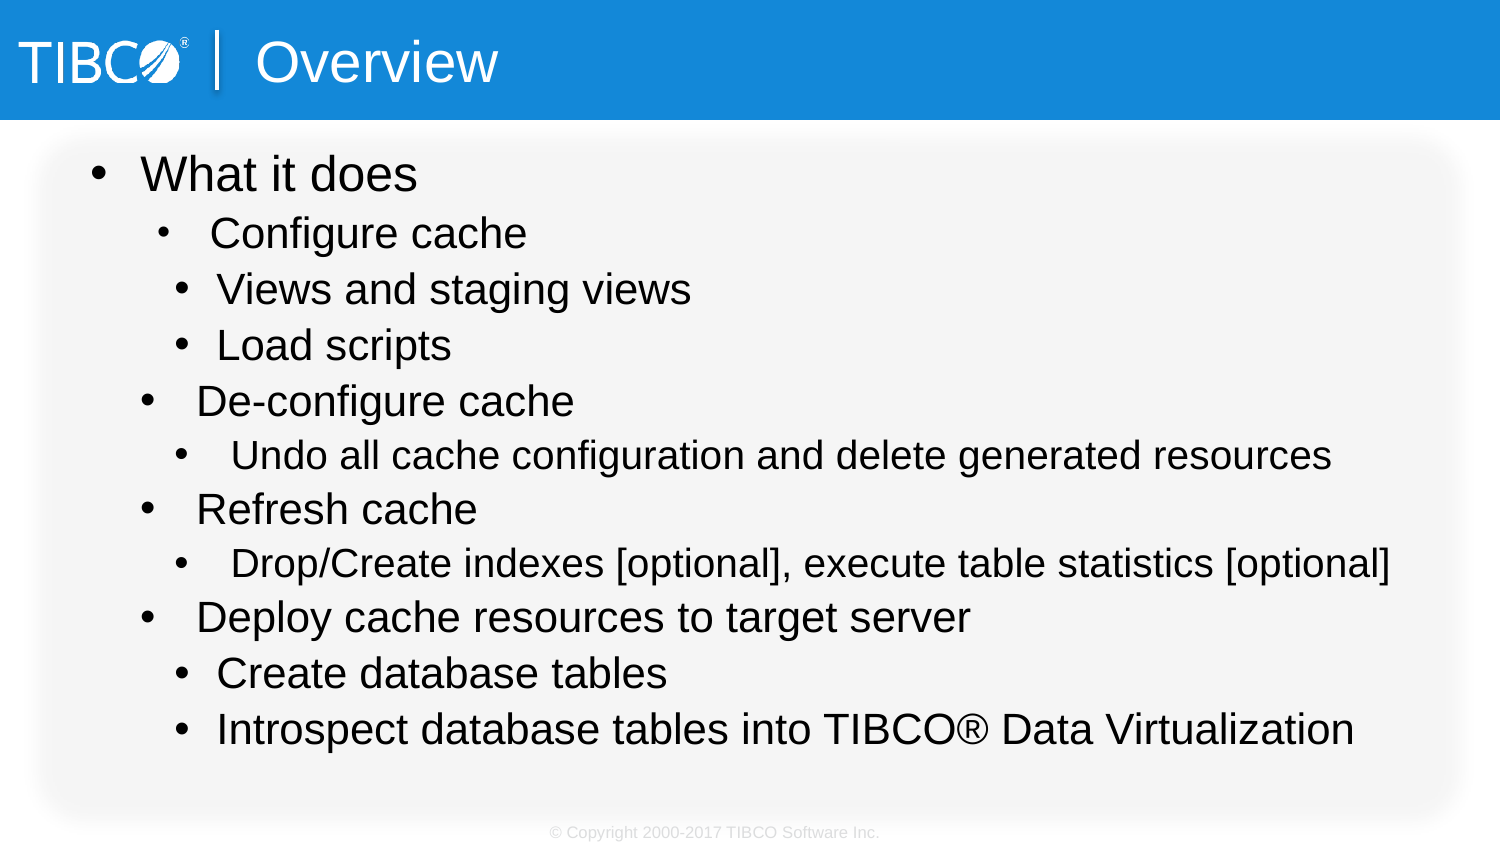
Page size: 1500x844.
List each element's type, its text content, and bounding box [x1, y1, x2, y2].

footer © Copyright 2000-2017 TIBCO Software Inc. [477, 809, 953, 844]
text_box [38, 127, 1450, 814]
title Overview [240, 16, 1487, 103]
list What it does Configure cache Views and staging views Load scripts De-configure cache Undo all cache configuration and delete generated resources Refresh cache Drop/Create indexes [optional], execute table statistics [optional] Deploy cache resources to target server Create database tables Introspect database tables into TIBCO® Data Virtualization [75, 140, 1475, 800]
